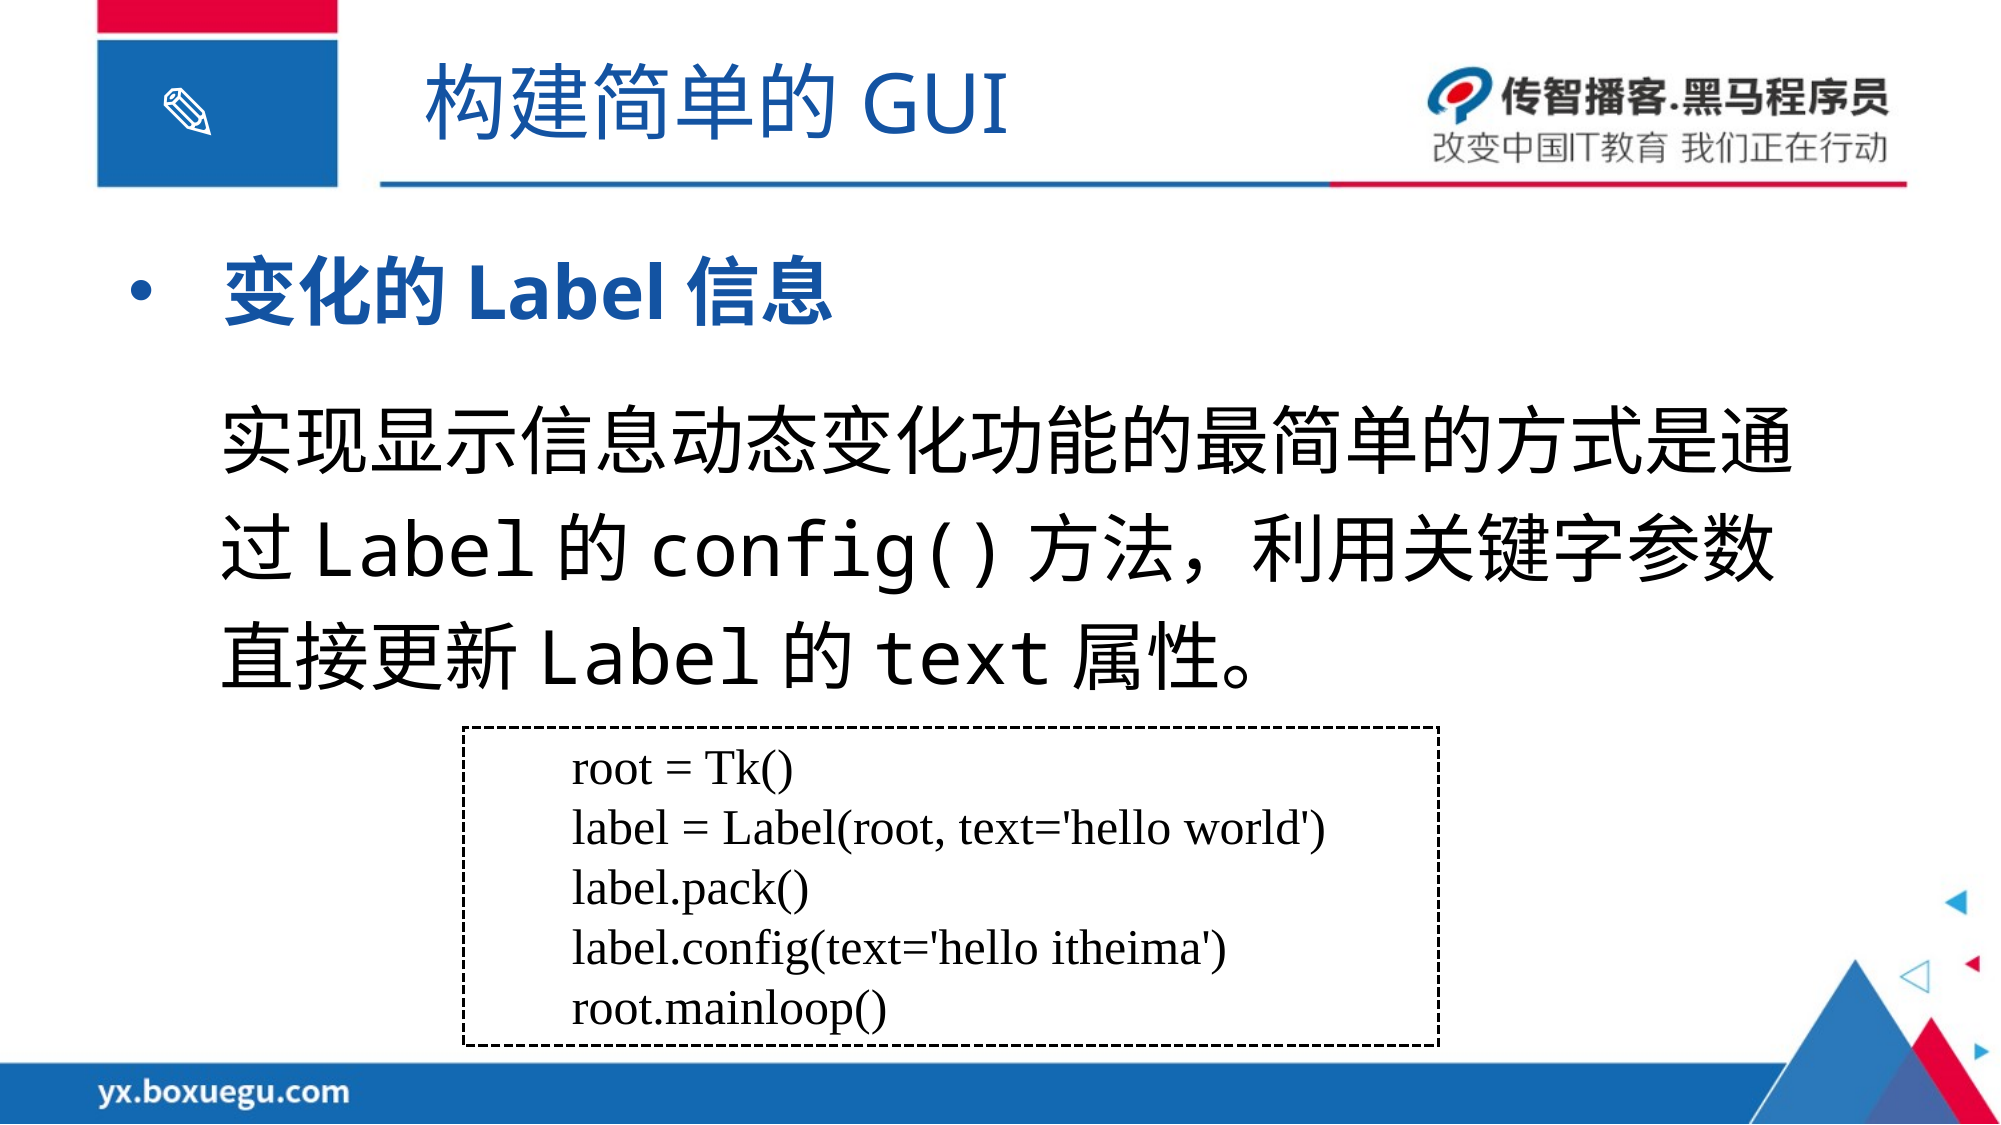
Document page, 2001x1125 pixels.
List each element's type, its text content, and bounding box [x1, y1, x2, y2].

text_box 实现显示信息动态变化功能的最简单的方式是通过Label的config()方法，利用关键字参数直接更新Label的text属性。 [204, 367, 1855, 707]
text_box [463, 727, 1439, 1046]
text_box 构建简单的GUI [409, 43, 1292, 158]
text_box 变化的Label信息 [113, 237, 1313, 342]
picture [0, 0, 2000, 1124]
text_box root = Tk() label = Label(root, text='hello world') label.pack() label.config(text='hello itheima') root.mainloop() [557, 727, 1346, 1042]
